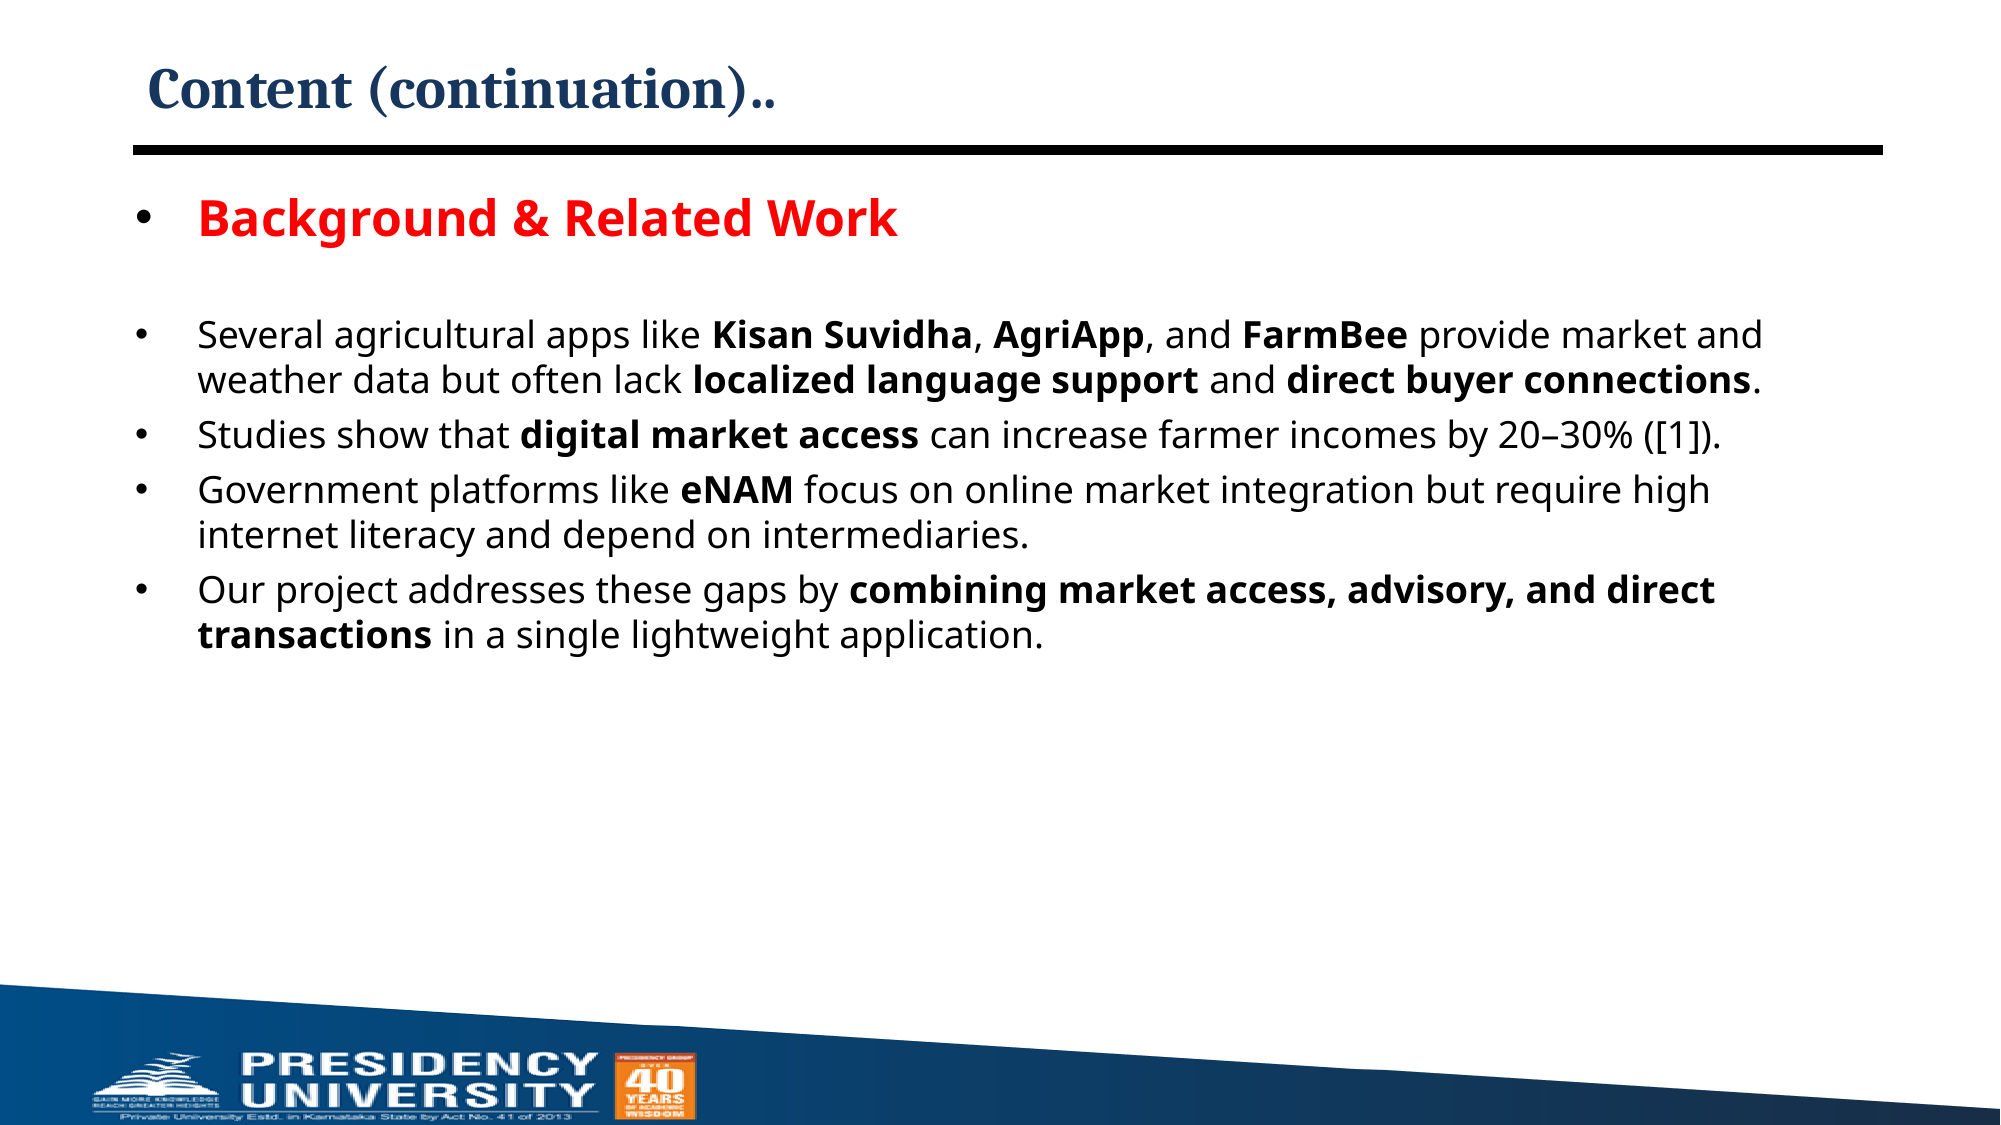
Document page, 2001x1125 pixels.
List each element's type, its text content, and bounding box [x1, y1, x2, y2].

picture [0, 982, 2000, 1125]
list Background & Related Work Several agricultural apps like Kisan Suvidha, AgriApp, and FarmBee provide market and weather data but often lack localized language support and direct buyer connections. Studies show that digital market access can increase farmer incomes by 20–30% ([1]). Government platforms like eNAM focus on online market integration but require high internet literacy and depend on intermediaries. Our project addresses these gaps by combining market access, advisory, and direct transactions in a single lightweight application. [107, 178, 1858, 979]
title Content (continuation).. [133, 45, 1884, 125]
